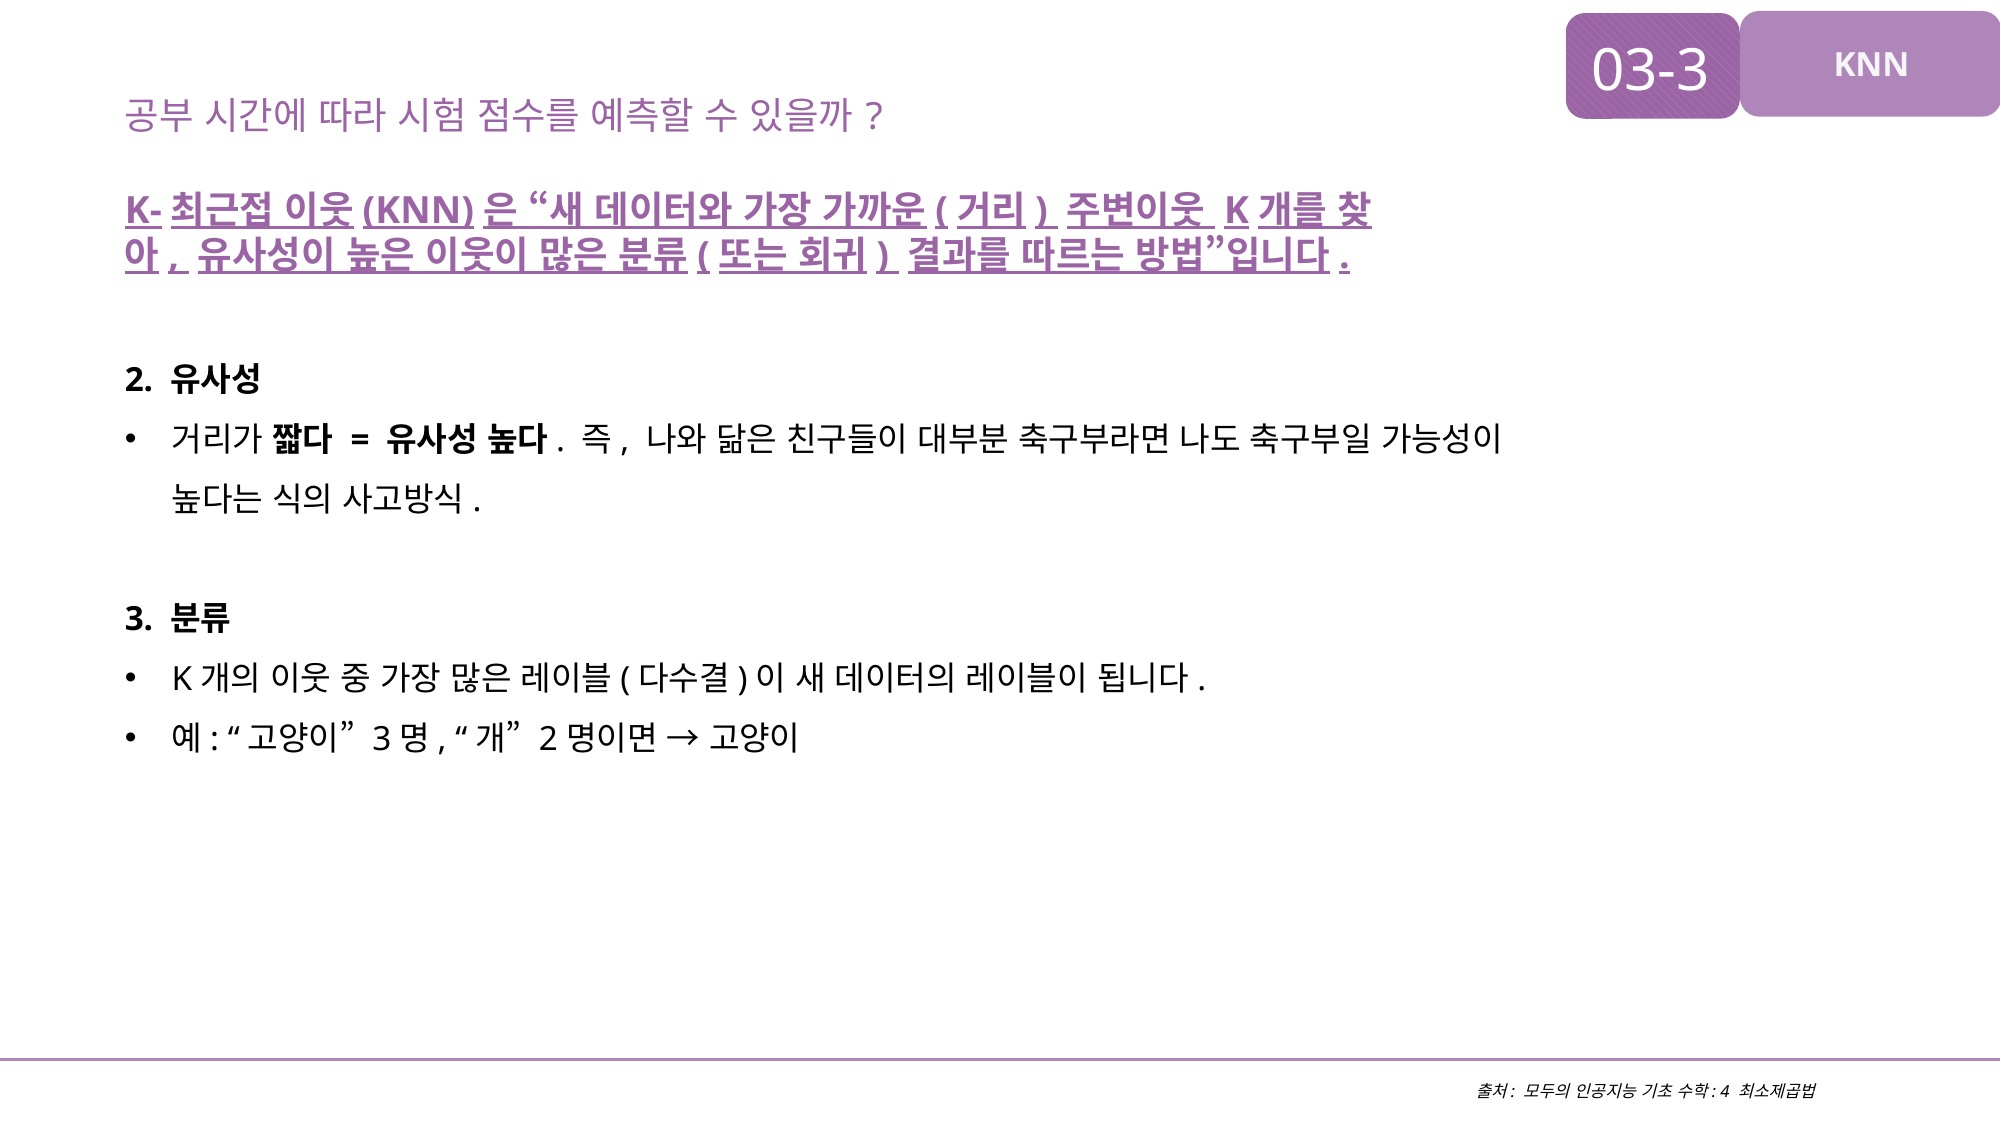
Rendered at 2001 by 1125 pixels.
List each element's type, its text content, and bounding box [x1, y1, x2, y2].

text_box [1739, 9, 2000, 118]
text_box 공부 시간에 따라 시험 점수를 예측할 수 있을까? [110, 62, 1369, 178]
text_box 2. 유사성 거리가 짧다 = 유사성 높다. 즉, 나와 닮은 친구들이 대부분 축구부라면 나도 축구부일 가능성이 높다는 식의 사고방식. 3. 분류 K개의 이웃 중 가장 많은 레이블(다수결)이 새 데이터의 레이블이 됩니다. 예: “고양이” 3명, “개” 2명이면 → 고양이 [110, 330, 1566, 825]
text_box 출처: 모두의 인공지능 기초 수학: 4 최소제곱법 [1461, 1073, 2000, 1109]
text_box [1564, 11, 1739, 120]
text_box KNN [1818, 35, 1932, 91]
text_box K-최근접 이웃(KNN)은 “새 데이터와 가장 가까운(거리) 주변이웃 K개를 찾아, 유사성이 높은 이웃이 많은 분류(또는 회귀) 결과를 따르는 방법”입니다. [110, 178, 1430, 284]
text_box 03-3 [1576, 24, 1740, 109]
